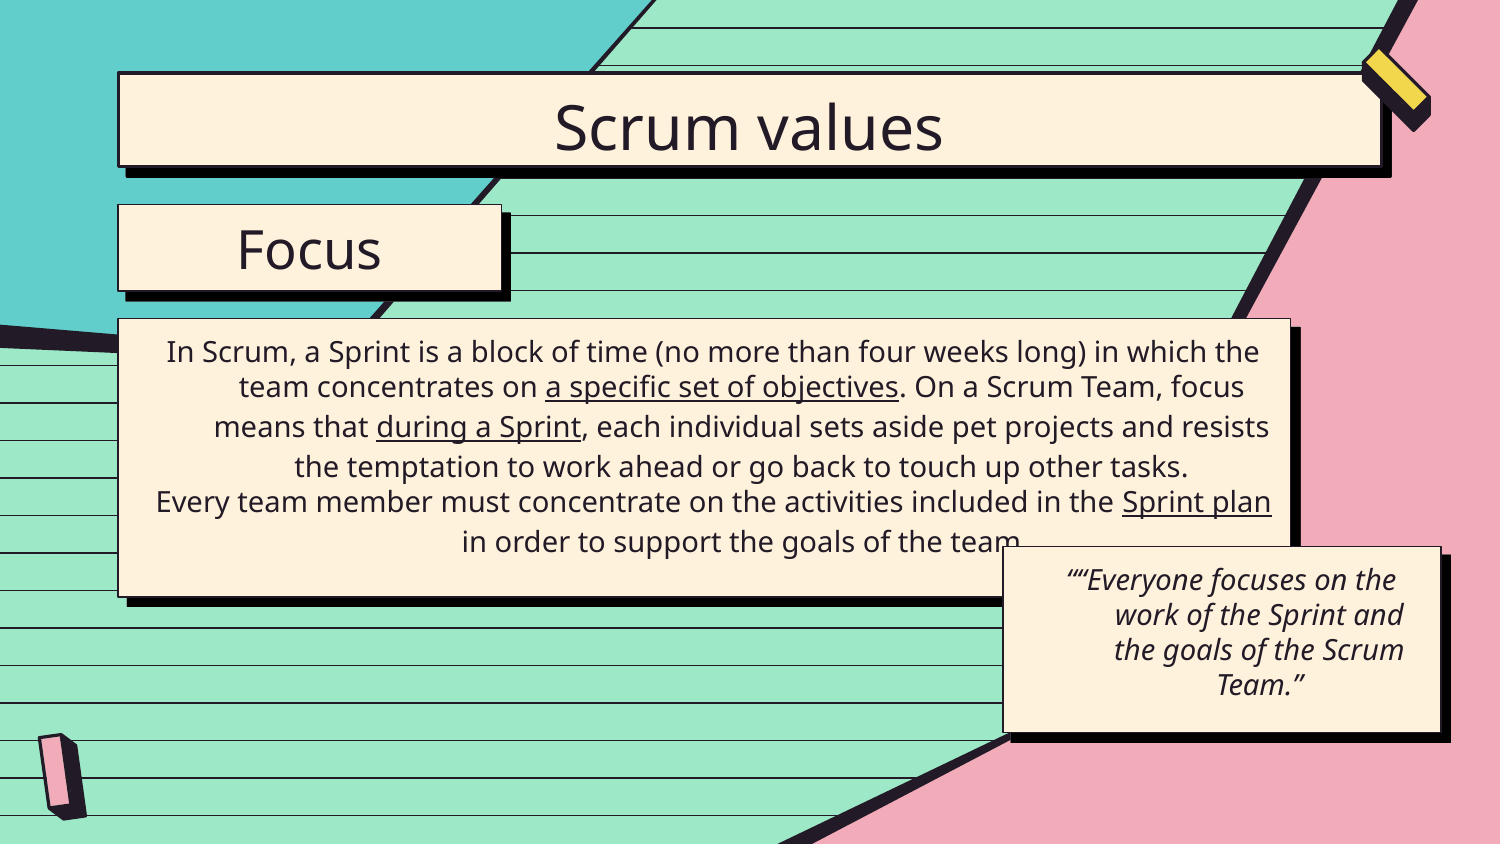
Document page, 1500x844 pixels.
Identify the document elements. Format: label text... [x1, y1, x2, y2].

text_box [27, 732, 98, 821]
subtitle ““Everyone focuses on the work of the Sprint and the goals of the Scrum Team.” [1002, 546, 1442, 733]
title Scrum values [117, 71, 1383, 168]
title Focus [117, 204, 502, 292]
subtitle In Scrum, a Sprint is a block of time (no more than four weeks long) in which the team concentrates on a specific set of objectives. On a Scrum Team, focus means that during a Sprint, each individual sets aside pet projects and resists the temptation to work ahead or go back to touch up other tasks. Every team member must concentrate on the activities included in the Sprint plan in order to support the goals of the team. [117, 318, 1291, 598]
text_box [1361, 44, 1432, 133]
